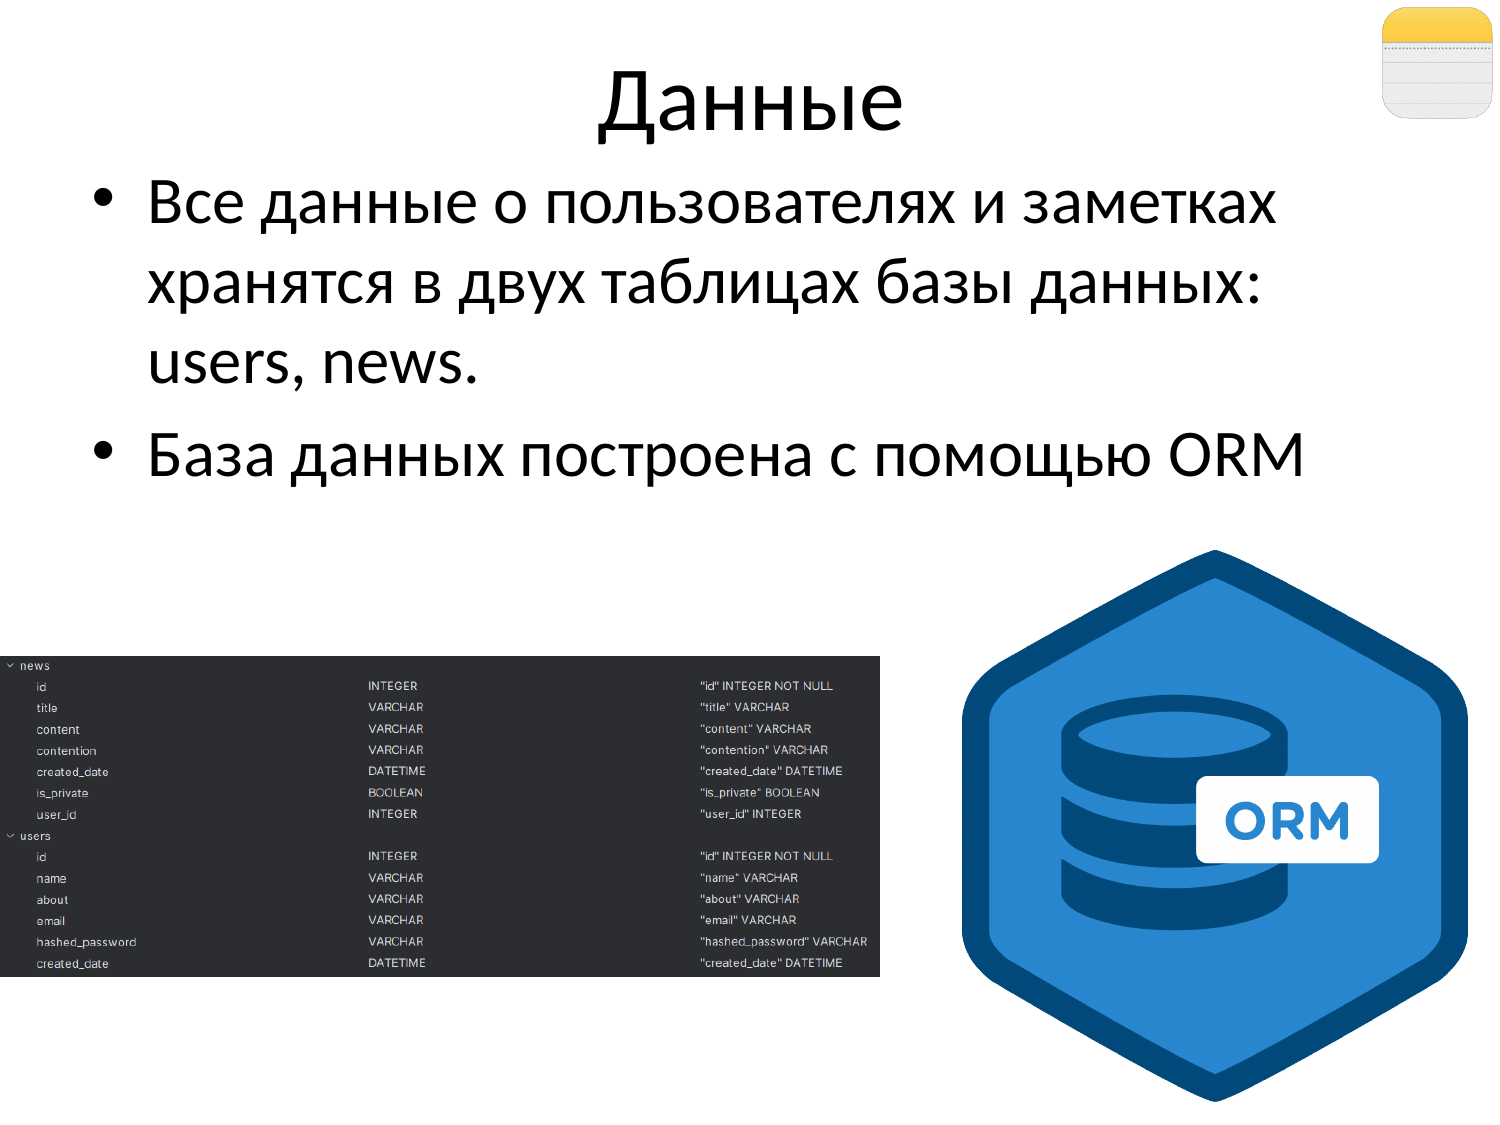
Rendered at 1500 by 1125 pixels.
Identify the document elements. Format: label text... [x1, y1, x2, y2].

picture [962, 550, 1468, 1102]
title Данные [76, 0, 1427, 149]
list Все данные о пользователях и заметках хранятся в двух таблицах базы данных: users, news. База данных построена с помощью ORM [76, 149, 1427, 892]
picture [1374, 0, 1500, 126]
picture [0, 656, 881, 977]
